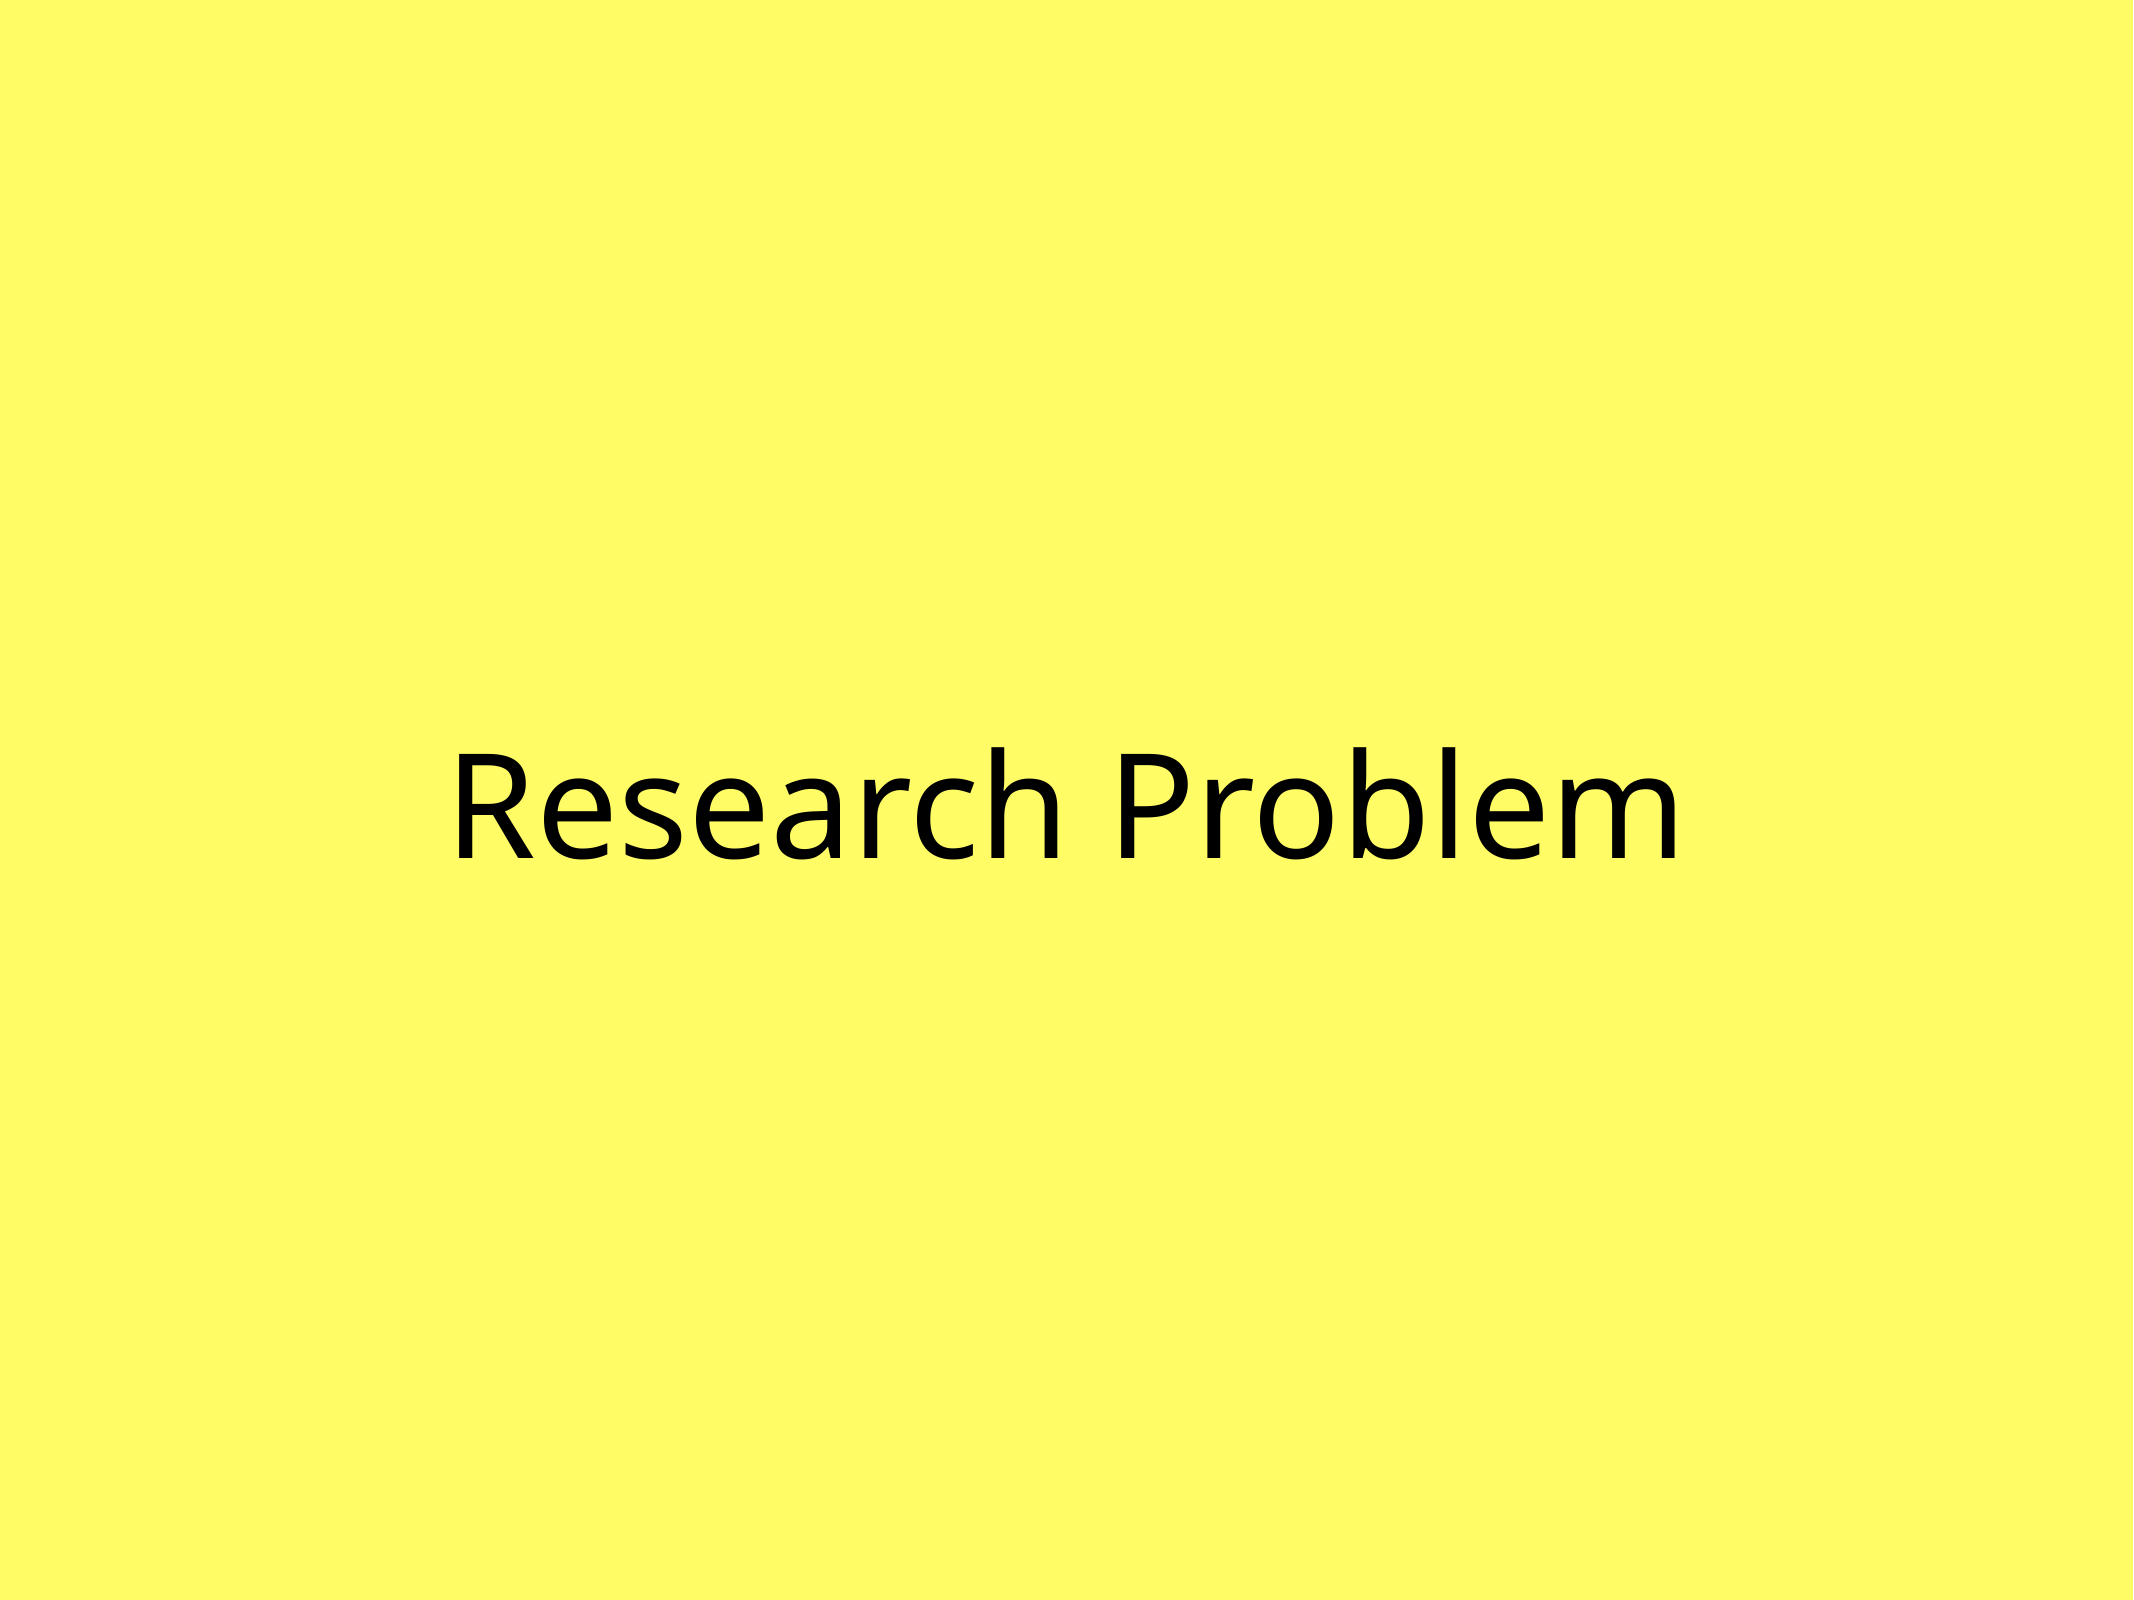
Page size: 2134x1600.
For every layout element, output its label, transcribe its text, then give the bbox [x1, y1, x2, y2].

title Research Problem [207, 528, 1926, 1072]
